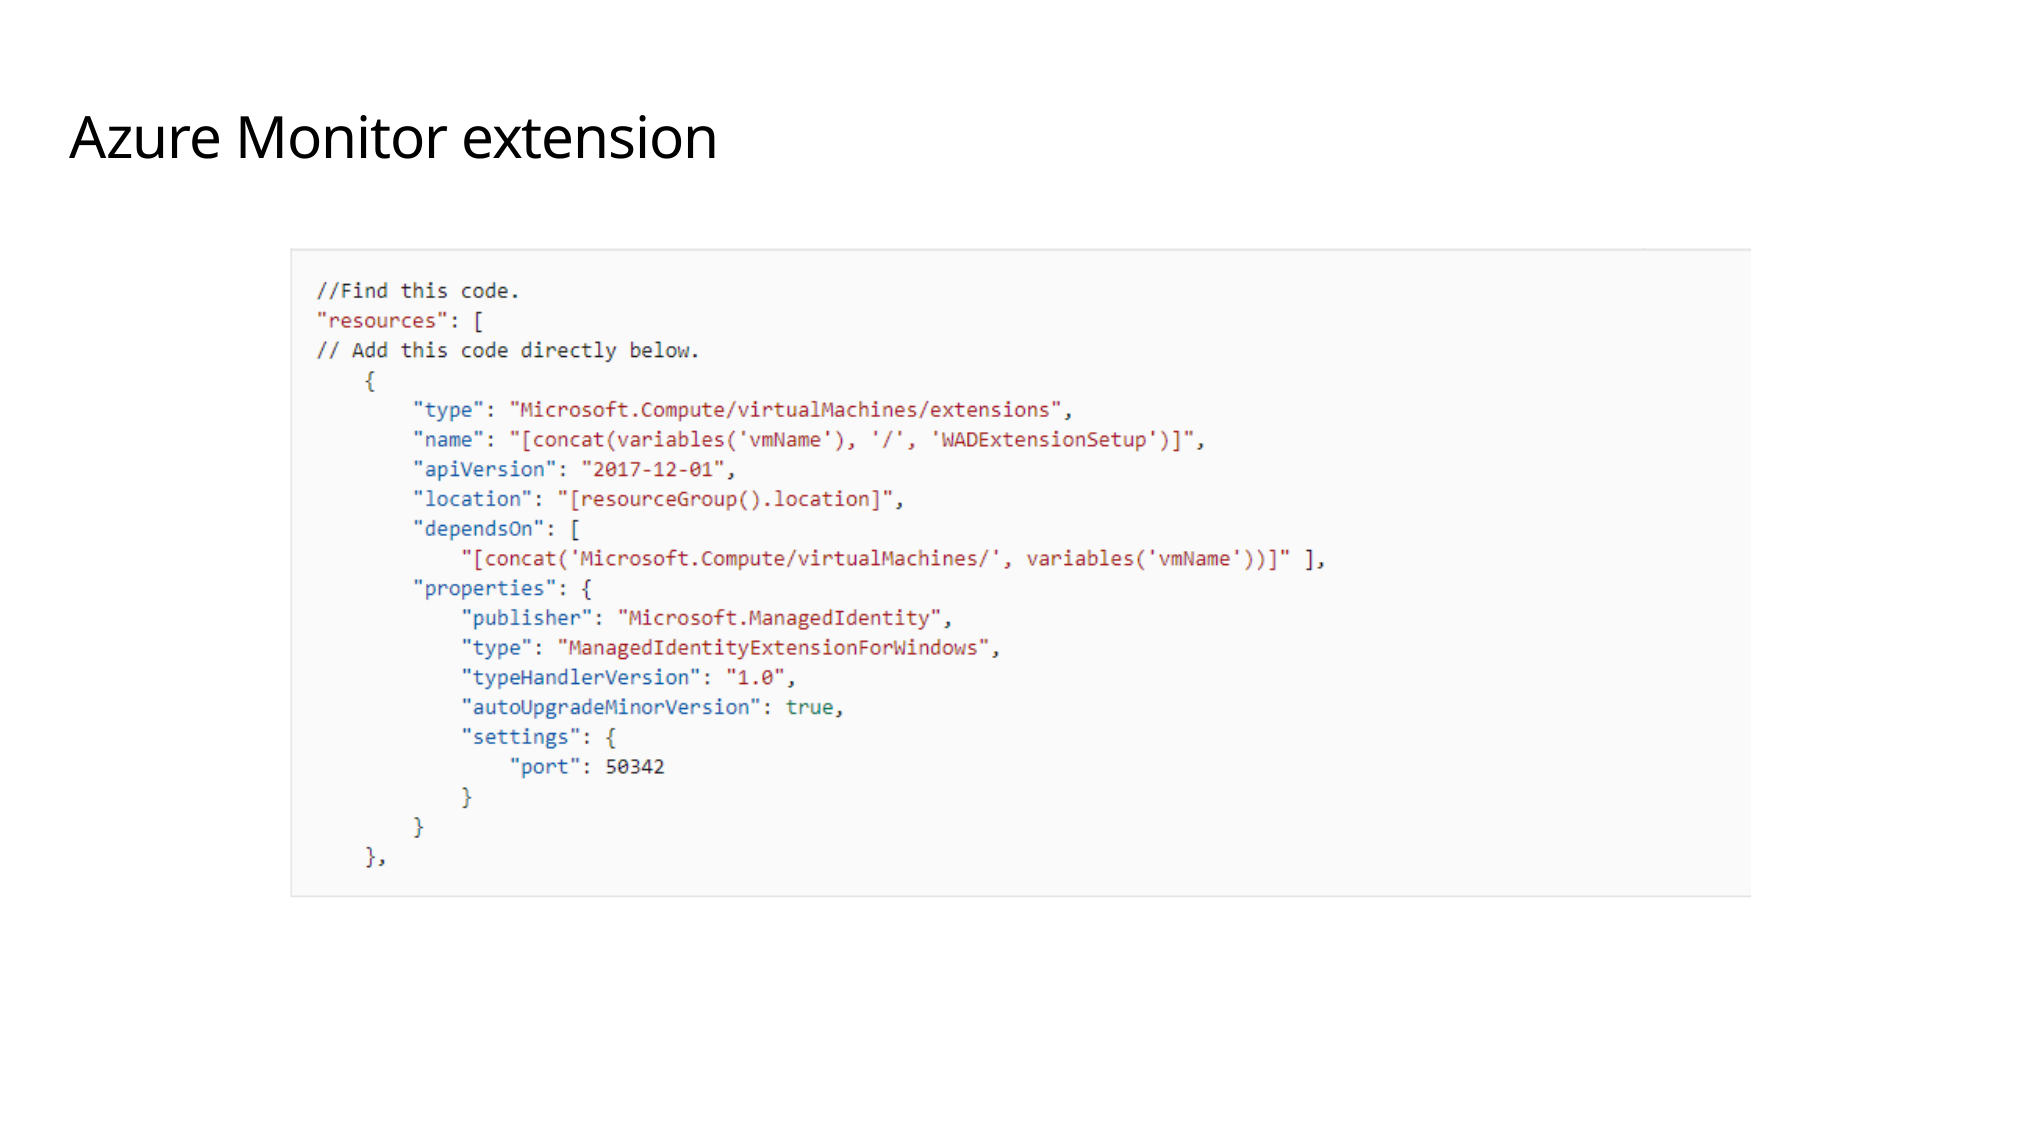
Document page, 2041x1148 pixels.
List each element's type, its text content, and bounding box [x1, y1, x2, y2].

title Azure Monitor extension [70, 103, 762, 239]
picture [289, 248, 1751, 899]
